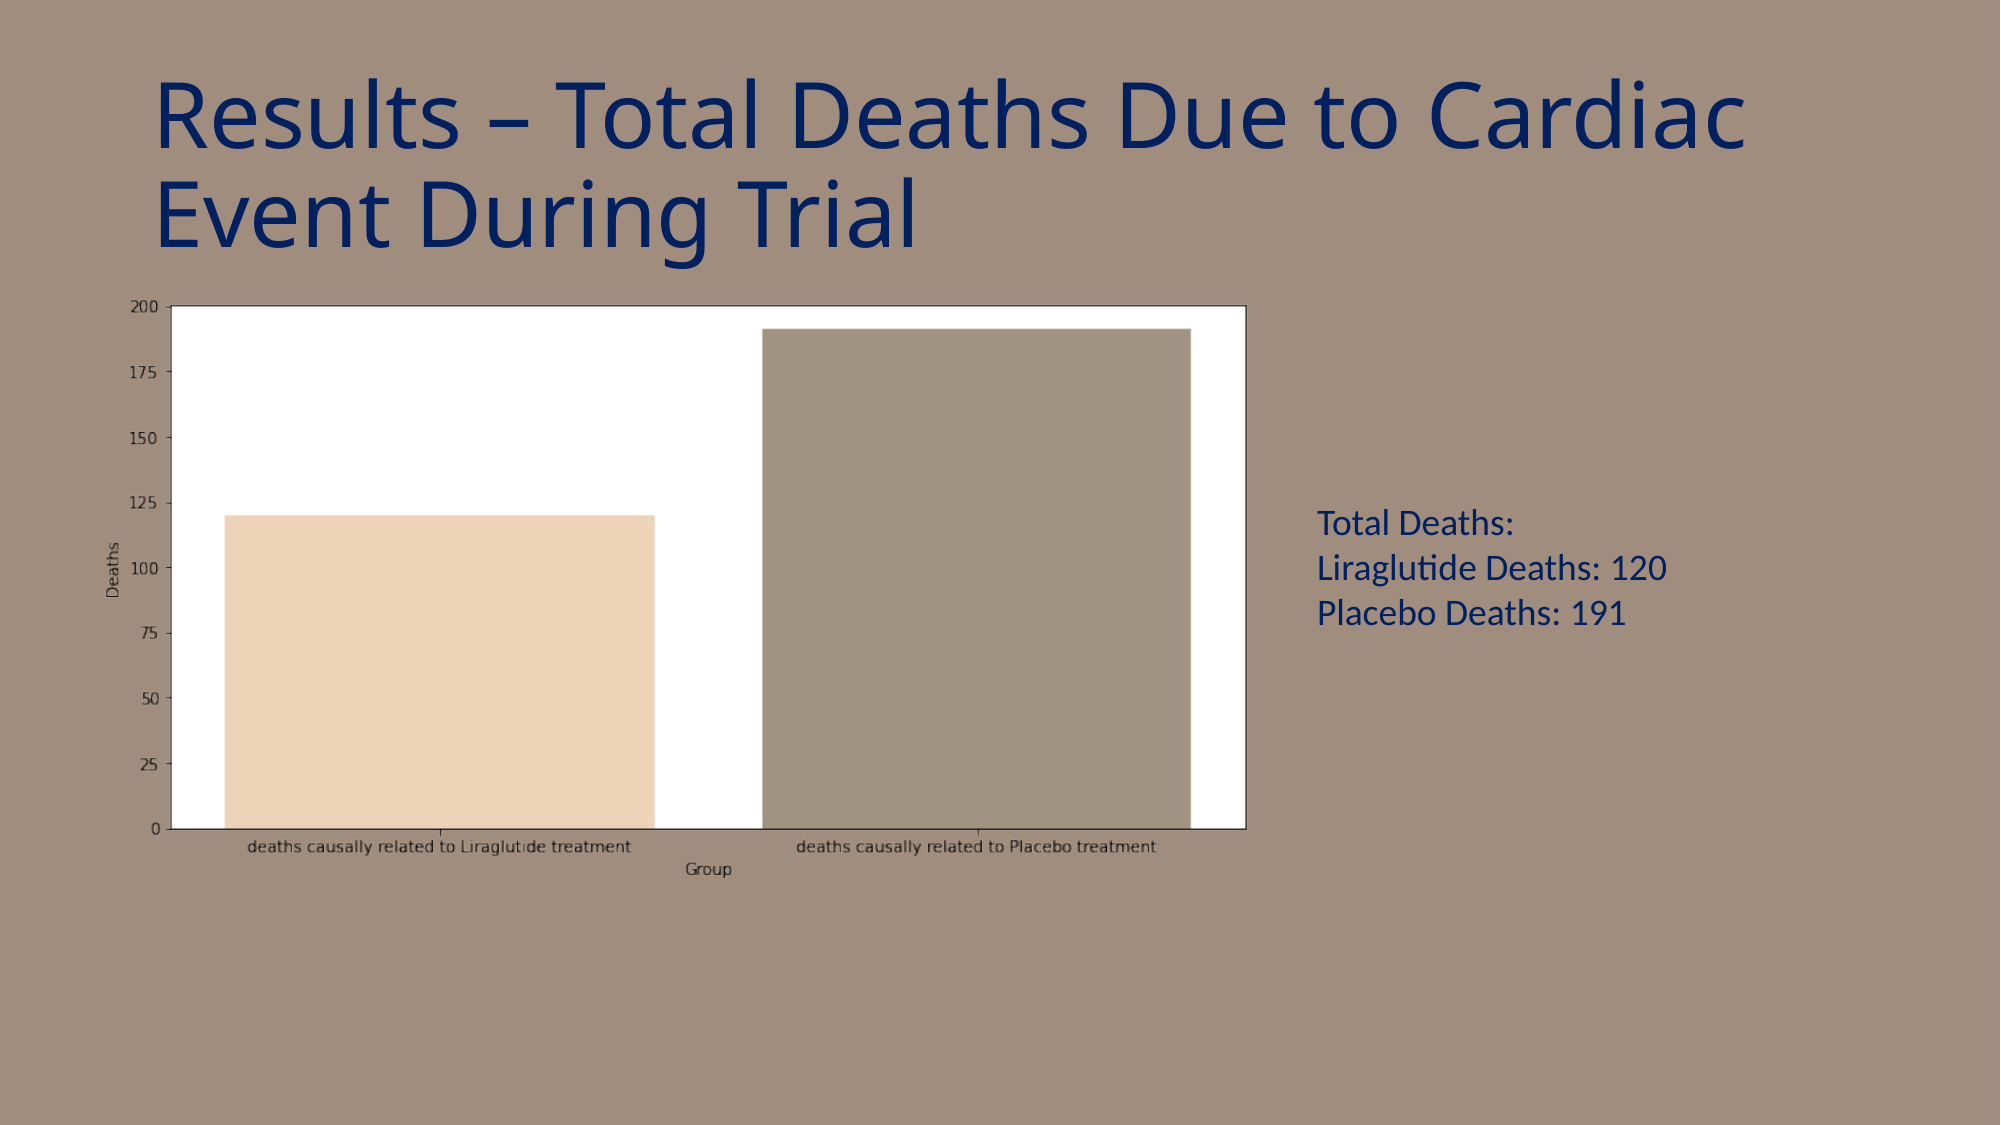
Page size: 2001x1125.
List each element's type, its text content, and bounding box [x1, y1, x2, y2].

text_box Total Deaths: Liraglutide Deaths: 120 Placebo Deaths: 191 [1302, 490, 1987, 641]
picture [95, 289, 1257, 890]
title Results – Total Deaths Due to Cardiac Event During Trial [137, 59, 1863, 278]
